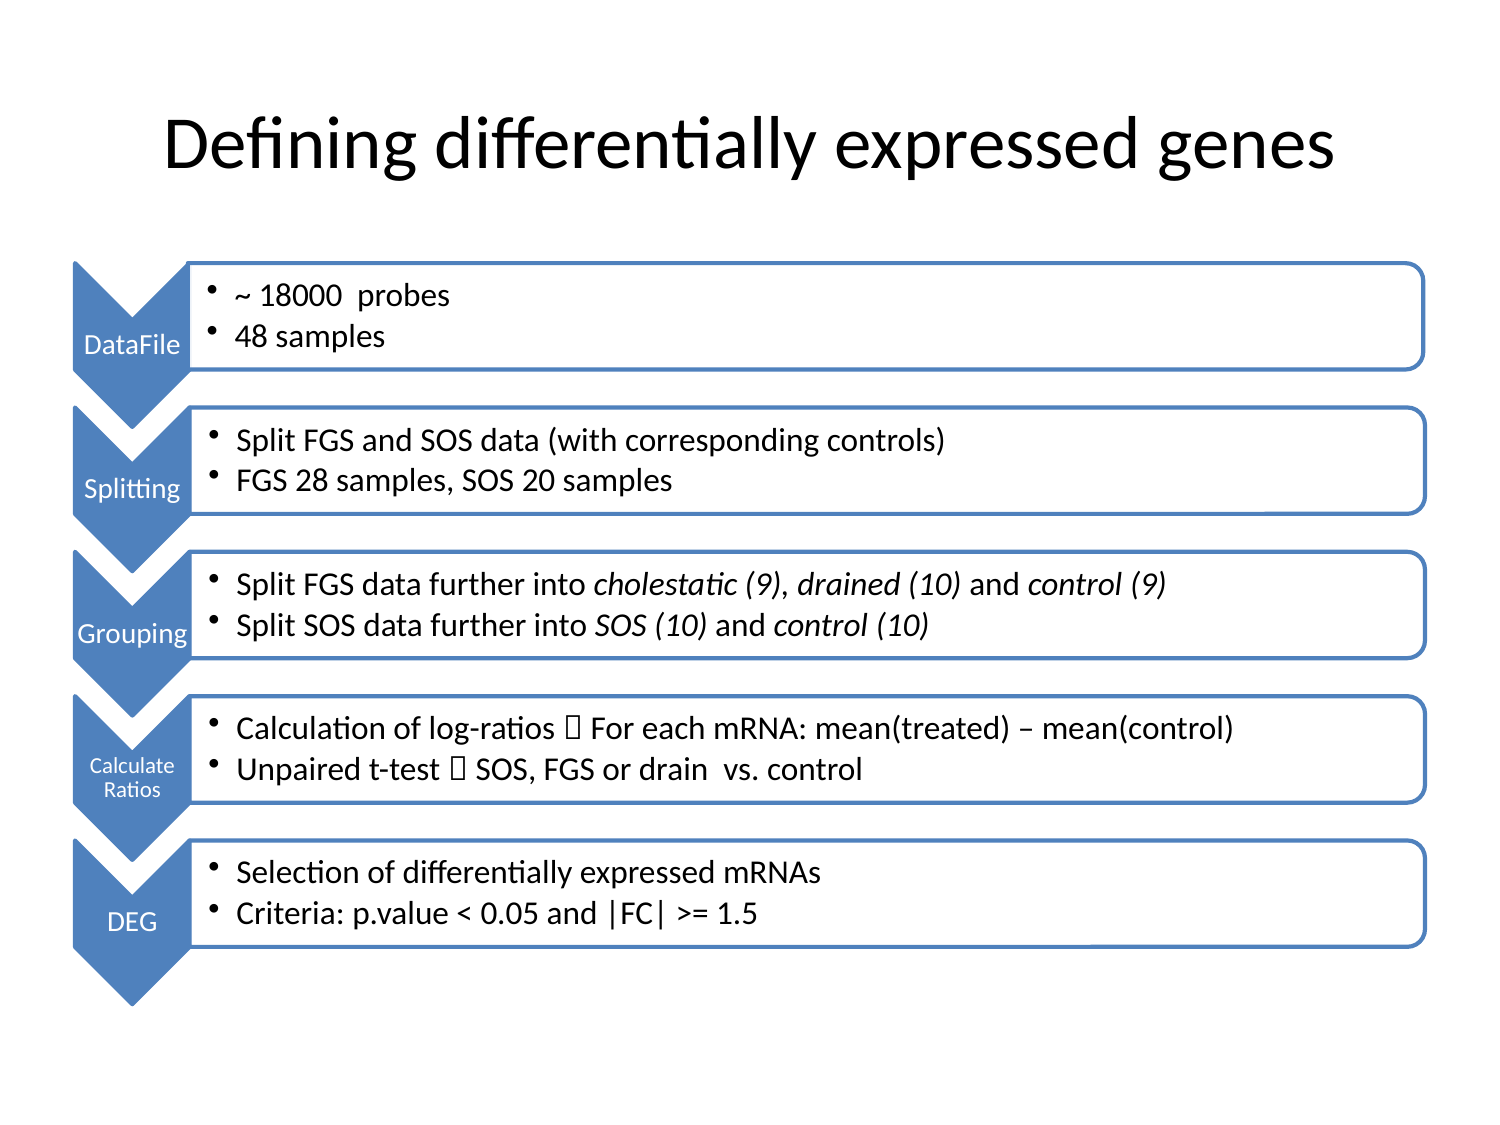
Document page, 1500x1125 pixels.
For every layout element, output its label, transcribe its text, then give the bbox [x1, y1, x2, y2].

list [74, 262, 1426, 1006]
title Defining differentially expressed genes [75, 45, 1425, 233]
